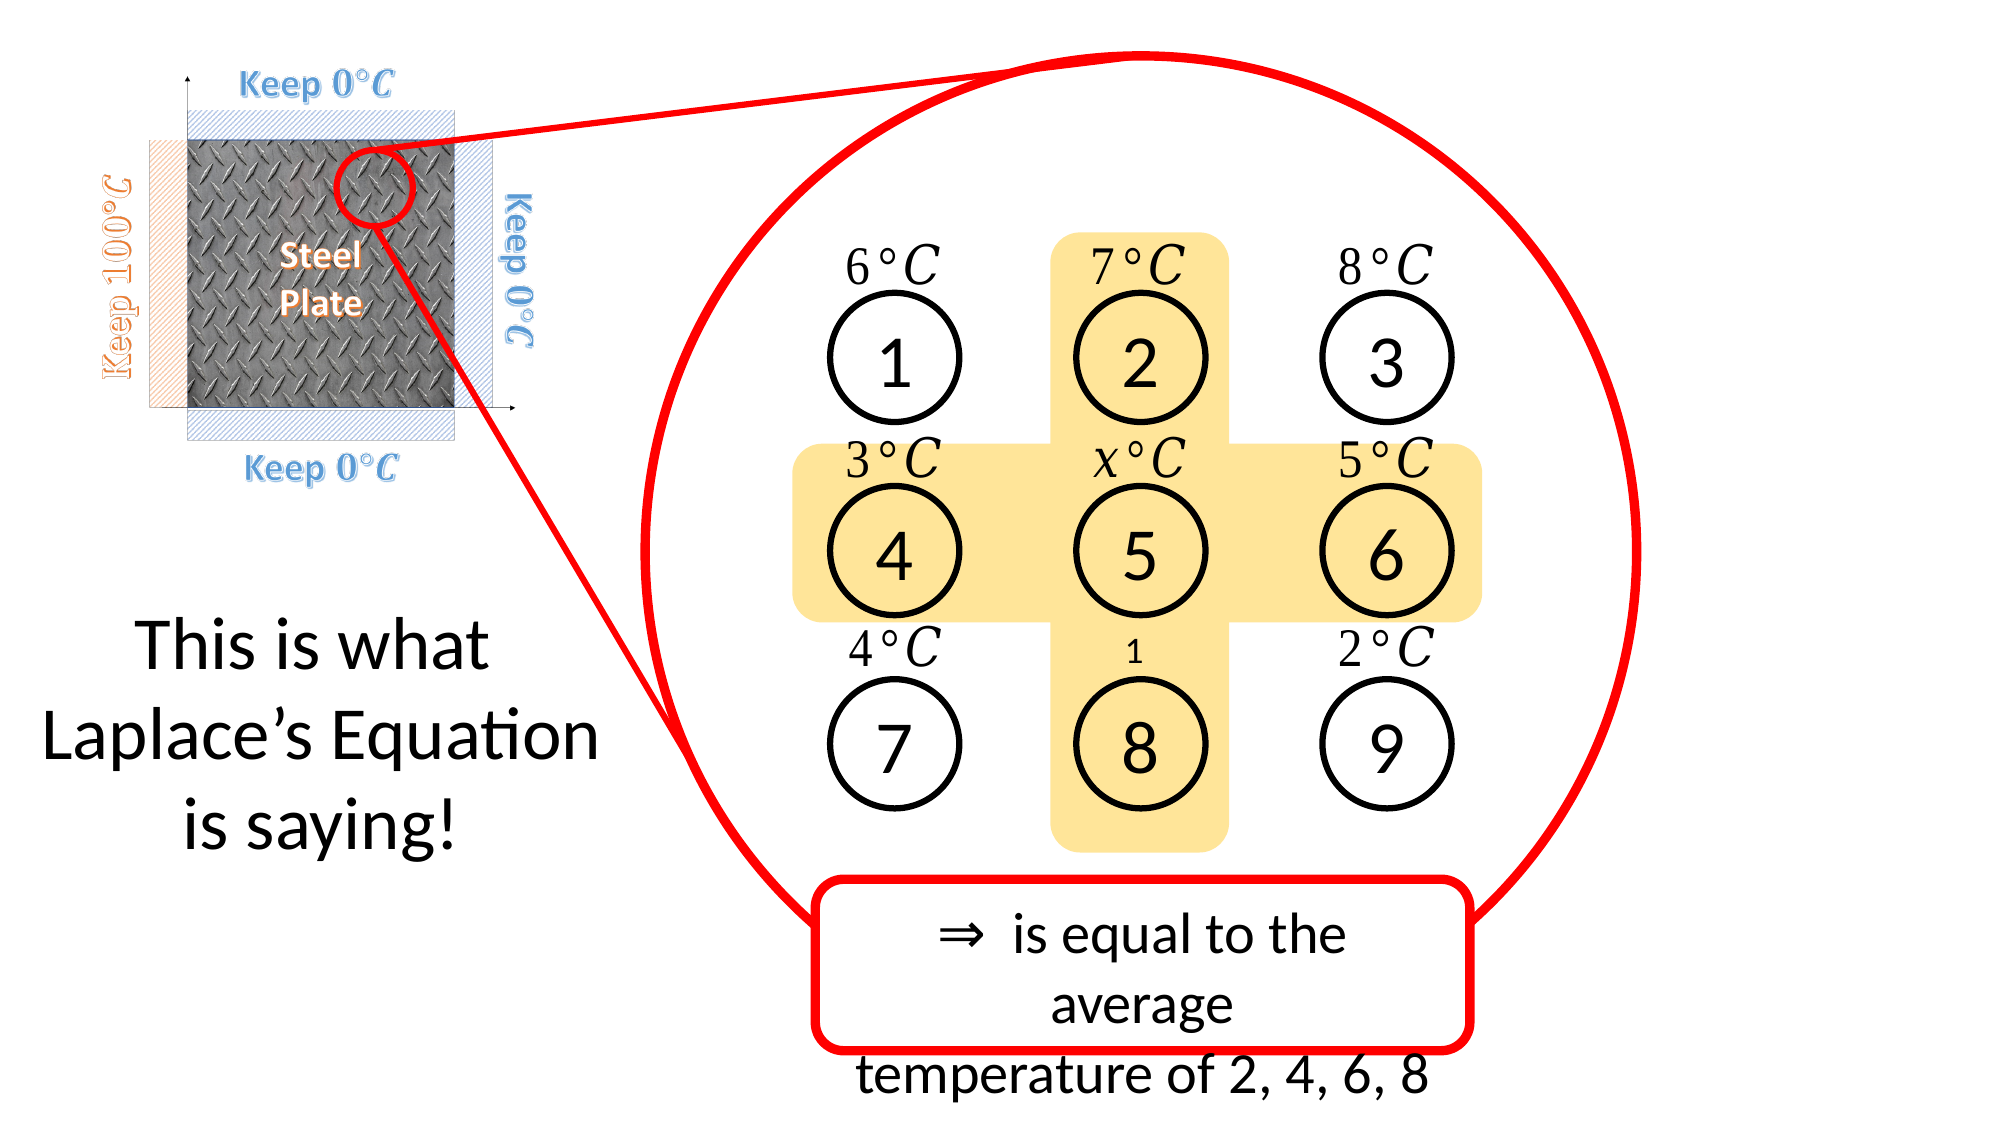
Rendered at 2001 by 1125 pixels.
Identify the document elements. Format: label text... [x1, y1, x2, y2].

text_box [374, 55, 1141, 150]
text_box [830, 236, 1452, 809]
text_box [374, 226, 700, 776]
picture [88, 55, 547, 494]
text_box This is what Laplace’s Equation is saying! [26, 587, 617, 872]
text_box [698, 54, 1638, 923]
